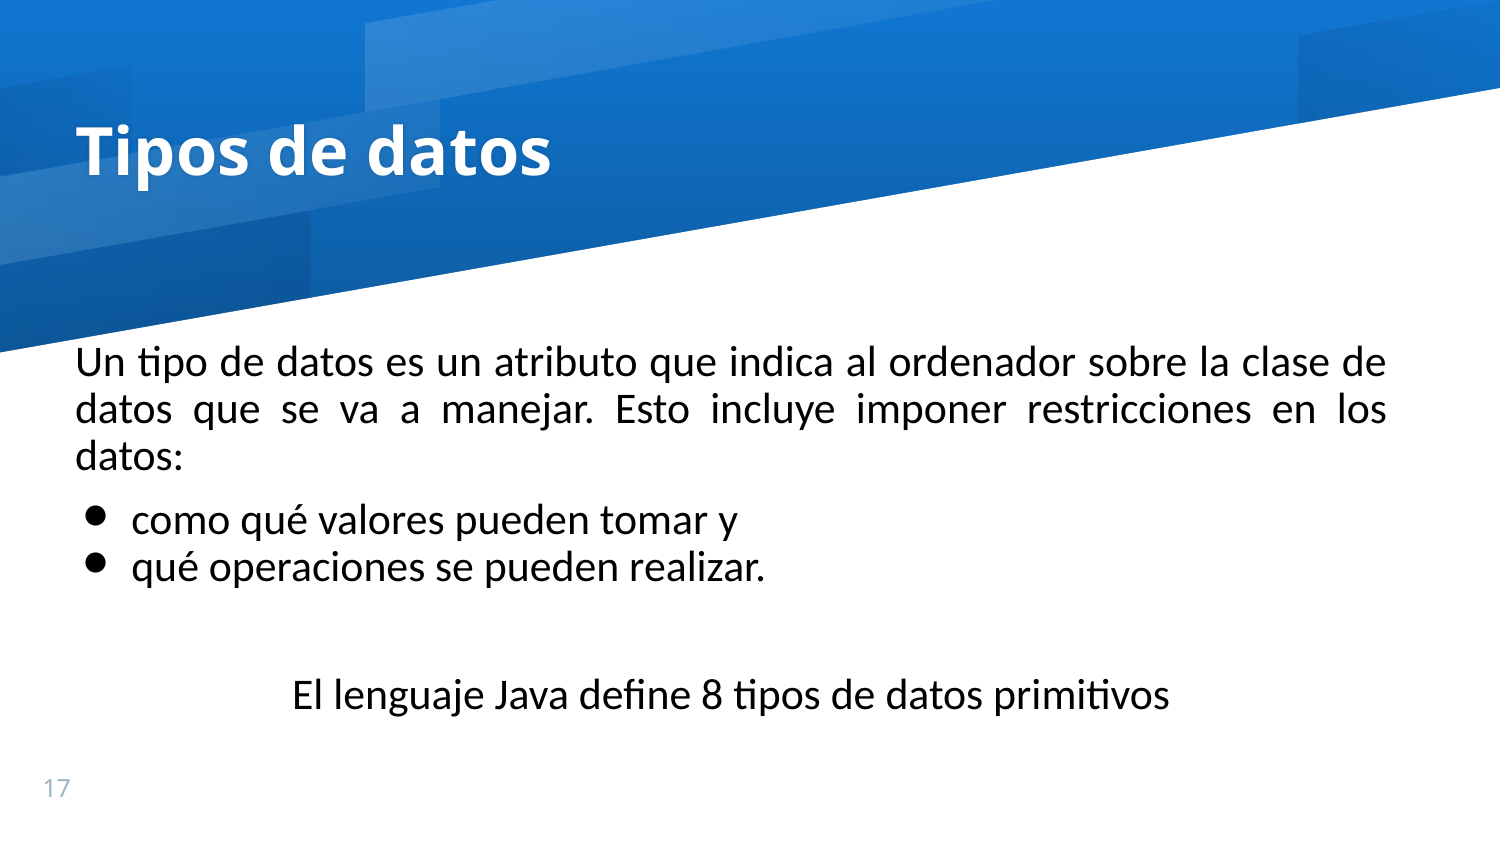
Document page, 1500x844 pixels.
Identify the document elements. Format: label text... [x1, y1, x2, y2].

list Un tipo de datos es un atributo que indica al ordenador sobre la clase de datos que se va a manejar. Esto incluye imponer restricciones en los datos: como qué valores pueden tomar y qué operaciones se pueden realizar. El lenguaje Java define 8 tipos de datos primitivos [75, 338, 1388, 792]
title Tipos de datos [75, 0, 975, 298]
slide_number ‹#› [42, 766, 122, 807]
